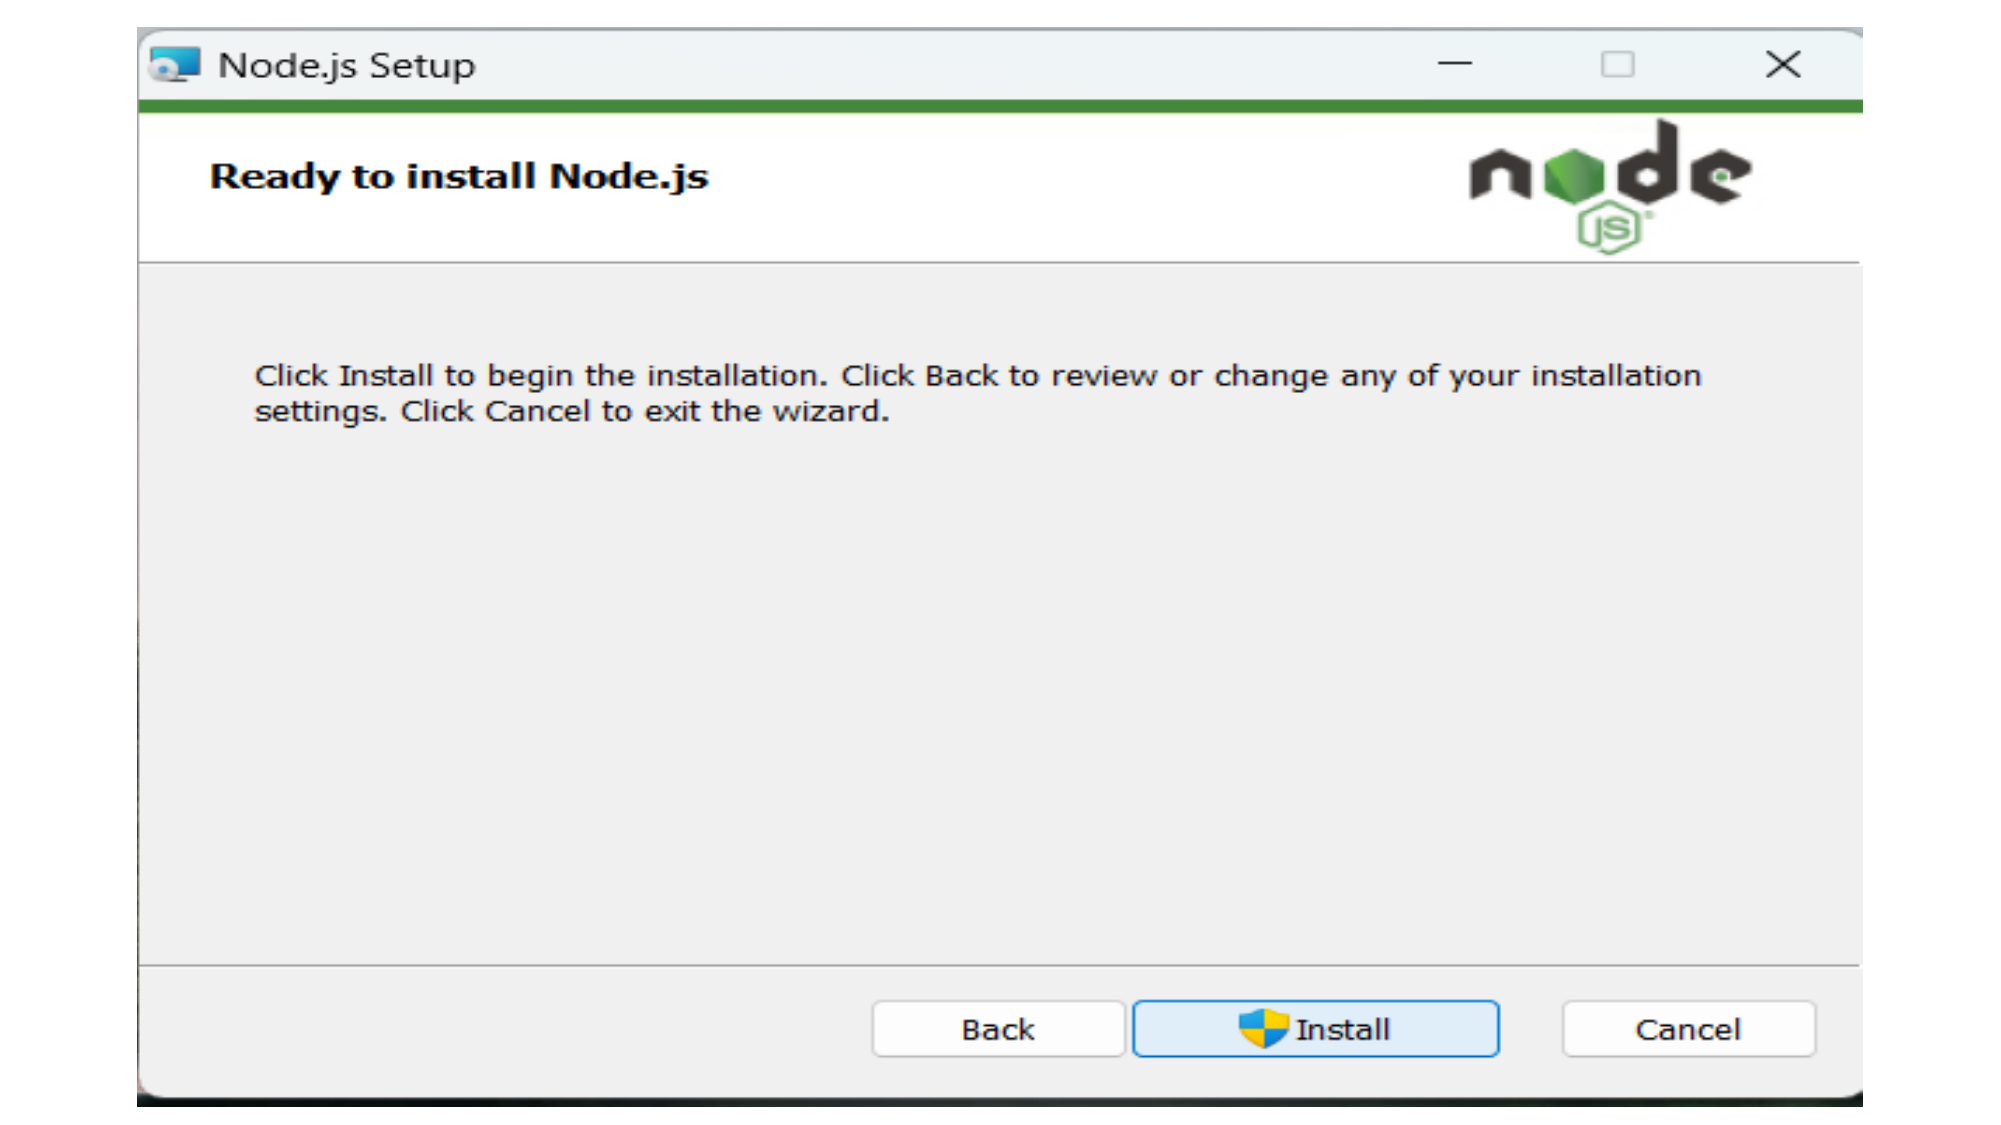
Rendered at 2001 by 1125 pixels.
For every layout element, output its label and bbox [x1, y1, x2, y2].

picture [137, 27, 1863, 1107]
